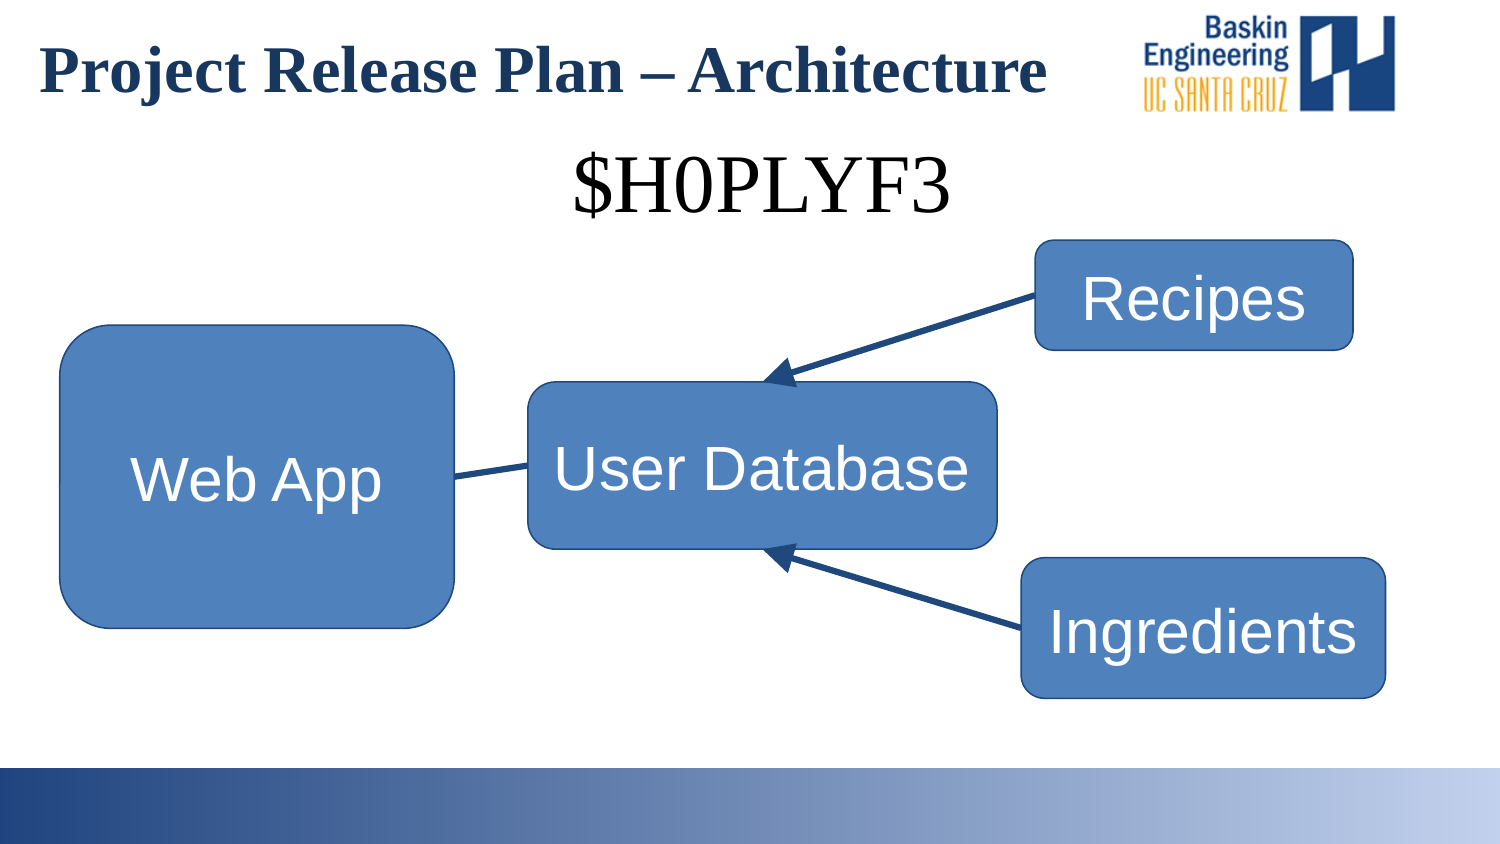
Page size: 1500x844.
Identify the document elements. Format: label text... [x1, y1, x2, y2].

text_box Web App [59, 325, 455, 629]
text_box Project Release Plan – Architecture [24, 18, 1122, 91]
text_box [453, 465, 529, 478]
text_box Recipes [1035, 240, 1354, 351]
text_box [762, 294, 1036, 383]
text_box [0, 768, 1500, 844]
title $H0PLYF3 [87, 109, 1438, 250]
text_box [762, 548, 1022, 629]
picture [1134, 9, 1407, 120]
text_box User Database [527, 381, 998, 550]
text_box Ingredients [1021, 557, 1386, 699]
